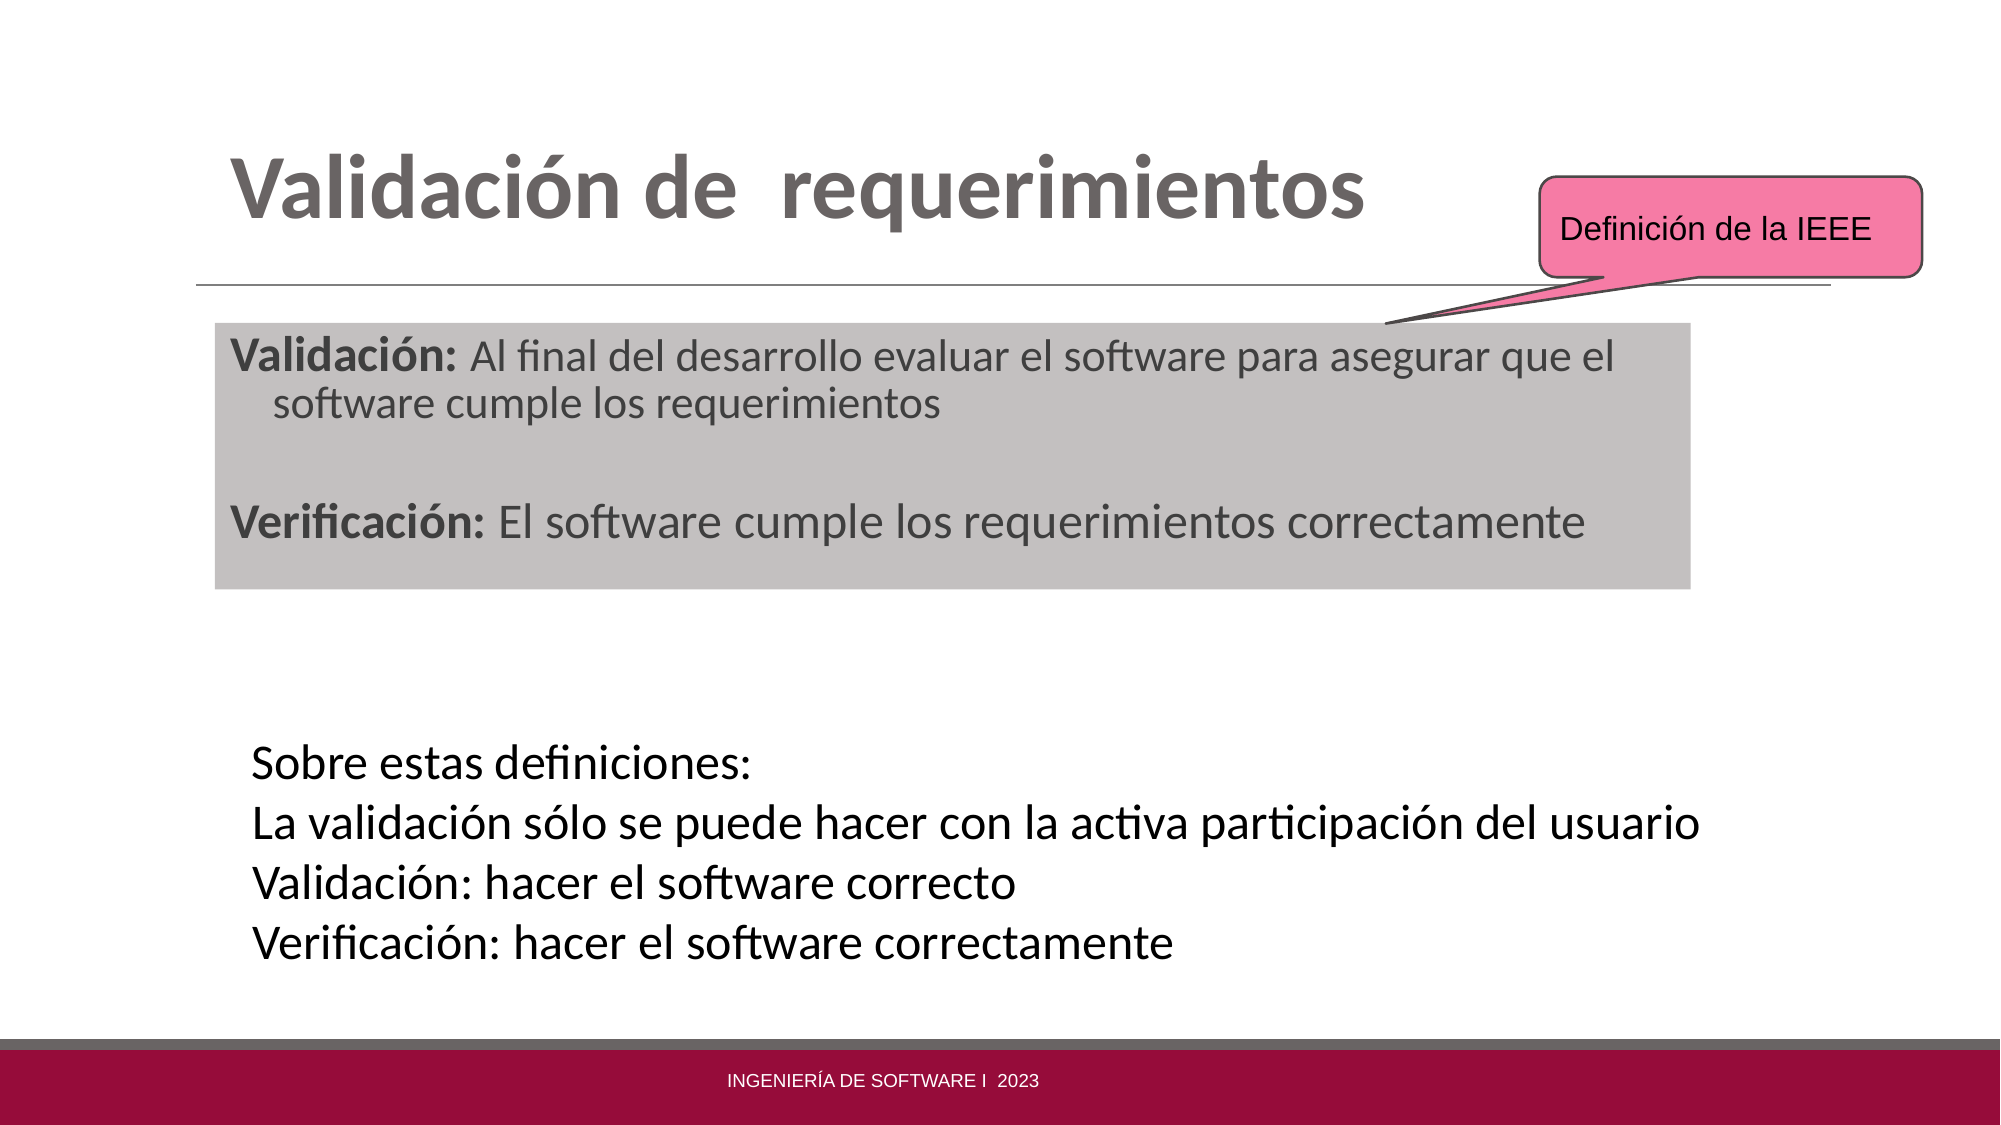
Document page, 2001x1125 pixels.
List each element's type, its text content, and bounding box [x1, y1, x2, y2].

text_box Definición de la IEEE [1385, 176, 1923, 324]
text_box Sobre estas definiciones: La validación sólo se puede hacer con la activa participación del usuario Validación: hacer el software correcto Verificación: hacer el software correctamente [236, 721, 1908, 977]
footer INGENIERÍA DE SOFTWARE I 2023 [712, 1061, 1484, 1121]
slide_number ‹#› [1520, 456, 2000, 686]
list Validación: Al final del desarrollo evaluar el software para asegurar que el software cumple los requerimientos Verificación: El software cumple los requerimientos correctamente [214, 322, 1691, 590]
text_box Validación de requerimientos [214, 85, 1467, 295]
